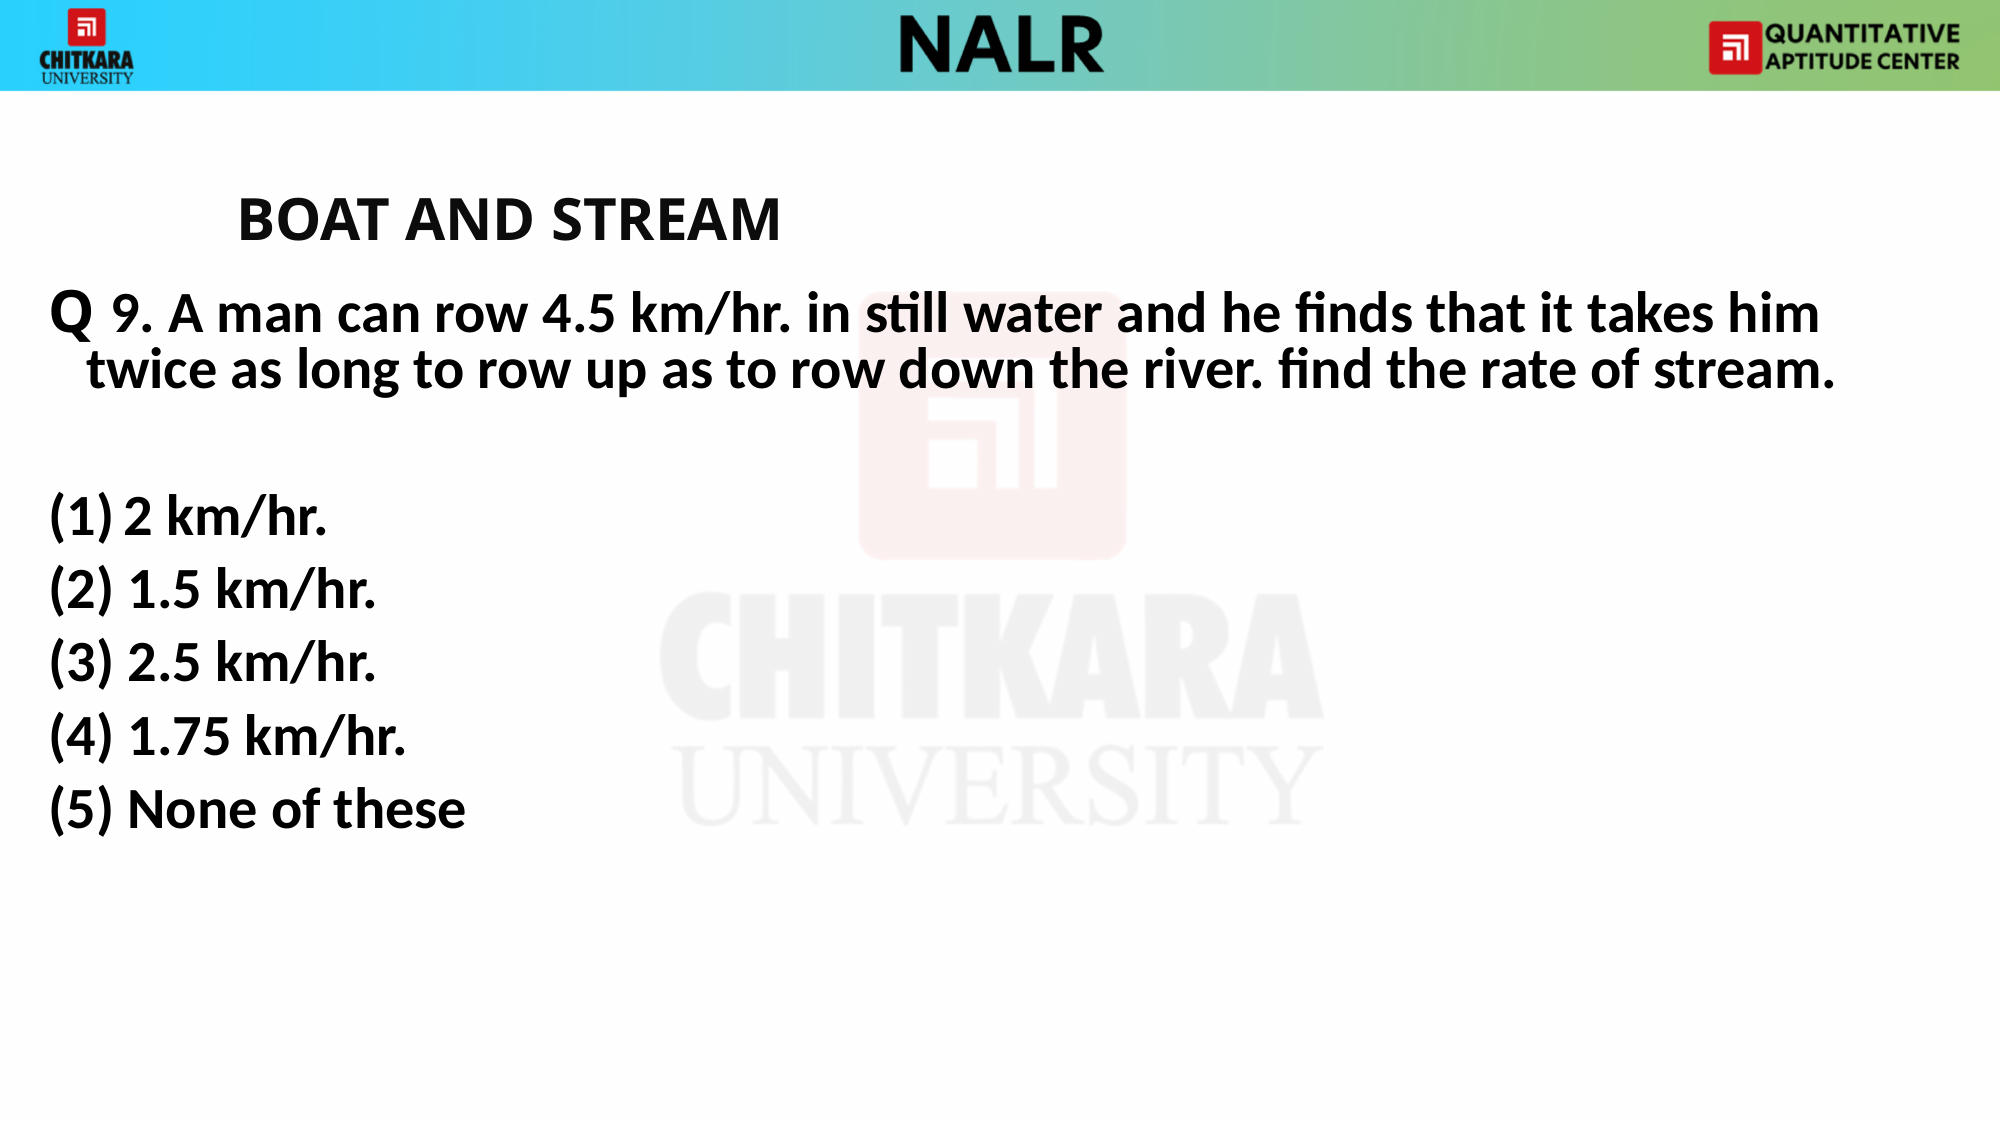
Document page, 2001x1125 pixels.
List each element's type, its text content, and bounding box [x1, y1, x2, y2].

title [41, 31, 1959, 142]
picture [0, 0, 2000, 1125]
list BOAT AND STREAM Q 9. A man can row 4.5 km/hr. in still water and he finds that it takes him twice as long to row up as to row down the river. find the rate of stream. 2 km/hr. (2) 1.5 km/hr. (3) 2.5 km/hr. (4) 1.75 km/hr. (5) None of these [33, 175, 1959, 1053]
